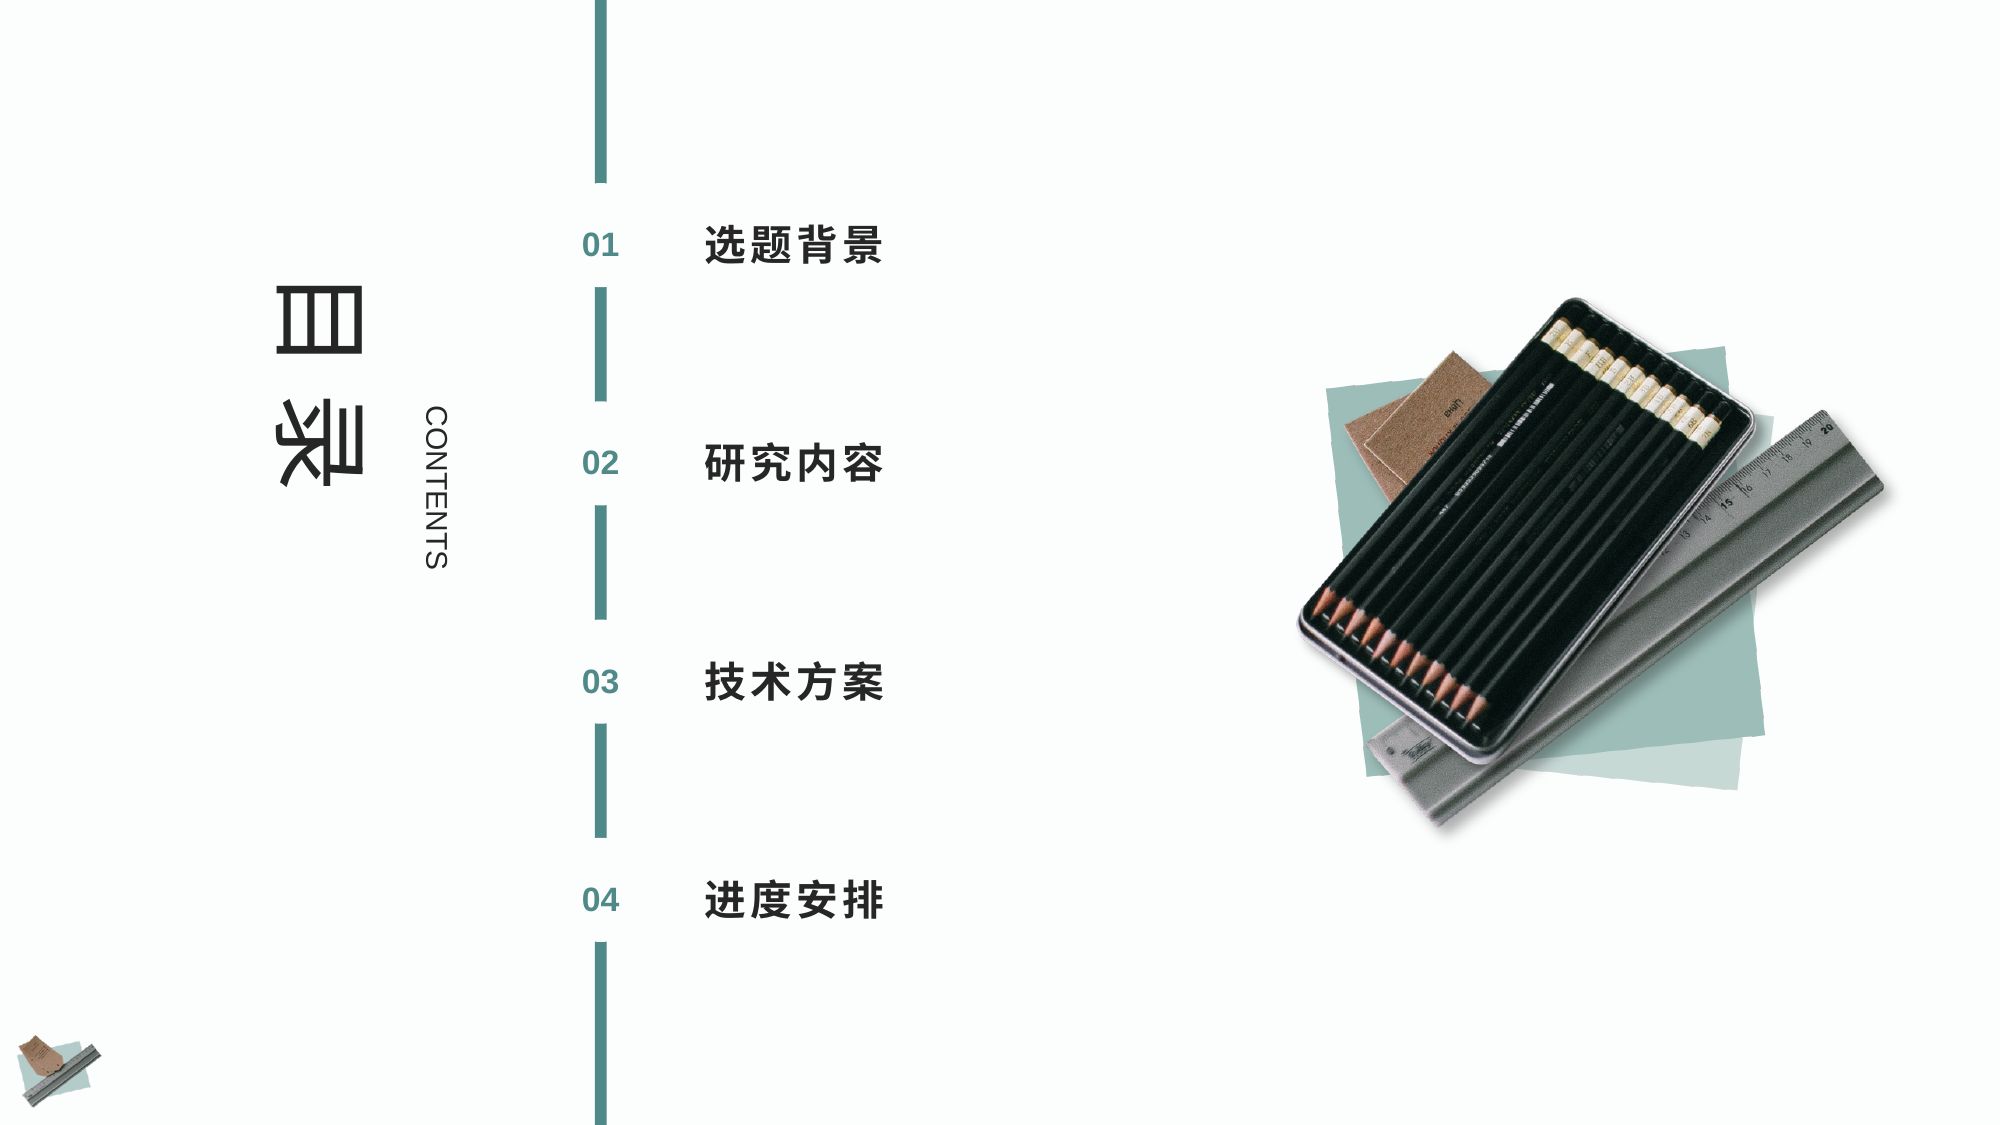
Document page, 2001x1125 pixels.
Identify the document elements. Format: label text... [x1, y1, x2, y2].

text_box 03 [548, 619, 653, 724]
text_box 技术方案 [690, 586, 1094, 758]
text_box [594, 942, 607, 1125]
text_box 选题背景 [690, 149, 1094, 321]
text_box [239, 147, 472, 616]
text_box [594, 0, 607, 183]
text_box [594, 724, 607, 838]
text_box 02 [548, 401, 653, 506]
text_box 04 [548, 837, 653, 942]
text_box 进度安排 [690, 804, 1094, 976]
text_box 01 [548, 183, 653, 288]
text_box [594, 506, 607, 619]
picture [1230, 229, 1950, 896]
text_box [594, 287, 607, 401]
text_box 研究内容 [690, 368, 1094, 539]
picture [0, 1017, 119, 1125]
